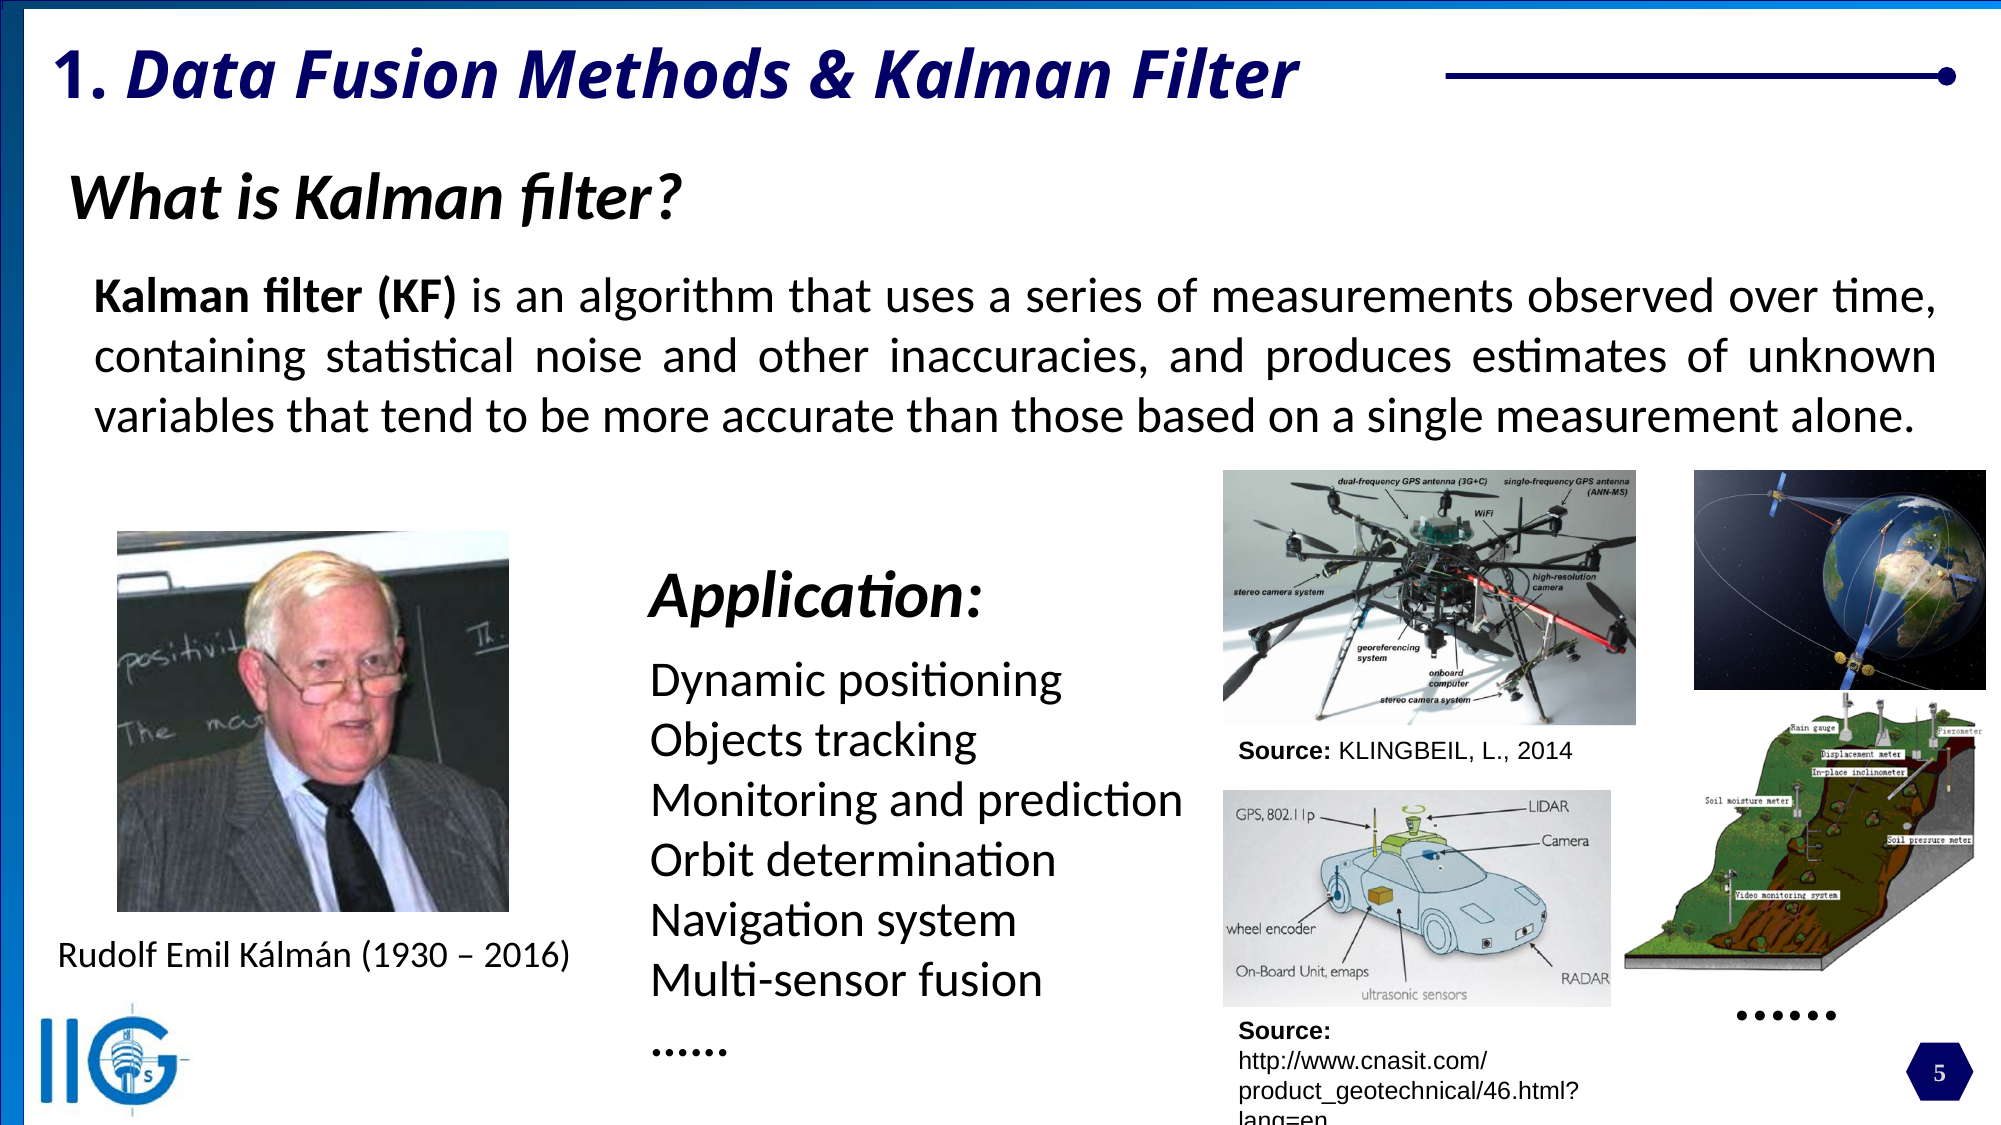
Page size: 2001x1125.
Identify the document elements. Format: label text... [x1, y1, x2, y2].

text_box Dynamic positioning Objects tracking Monitoring and prediction Orbit determination Navigation system Multi-sensor fusion ...... [634, 639, 1279, 1075]
text_box Kalman filter (KF) is an algorithm that uses a series of measurements observed over time, containing statistical noise and other inaccuracies, and produces estimates of unknown variables that tend to be more accurate than those based on a single measurement alone. [79, 254, 1953, 450]
text_box What is Kalman filter? [52, 145, 1052, 241]
text_box Application: [634, 543, 1151, 639]
picture [1223, 790, 1611, 1007]
text_box ...... [1718, 972, 1855, 1041]
picture [117, 531, 509, 912]
picture [32, 996, 194, 1122]
picture [1694, 470, 1986, 690]
text_box 1. Data Fusion Methods & Kalman Filter [36, 34, 1446, 121]
picture [1223, 470, 1986, 972]
text_box Source: KLINGBEIL, L., 2014 [1223, 728, 1622, 772]
text_box Source: http://www.cnasit.com/product_geotechnical/46.html?lang=en [1223, 1006, 1673, 1125]
text_box Rudolf Emil Kálmán (1930 – 2016) [42, 923, 620, 983]
